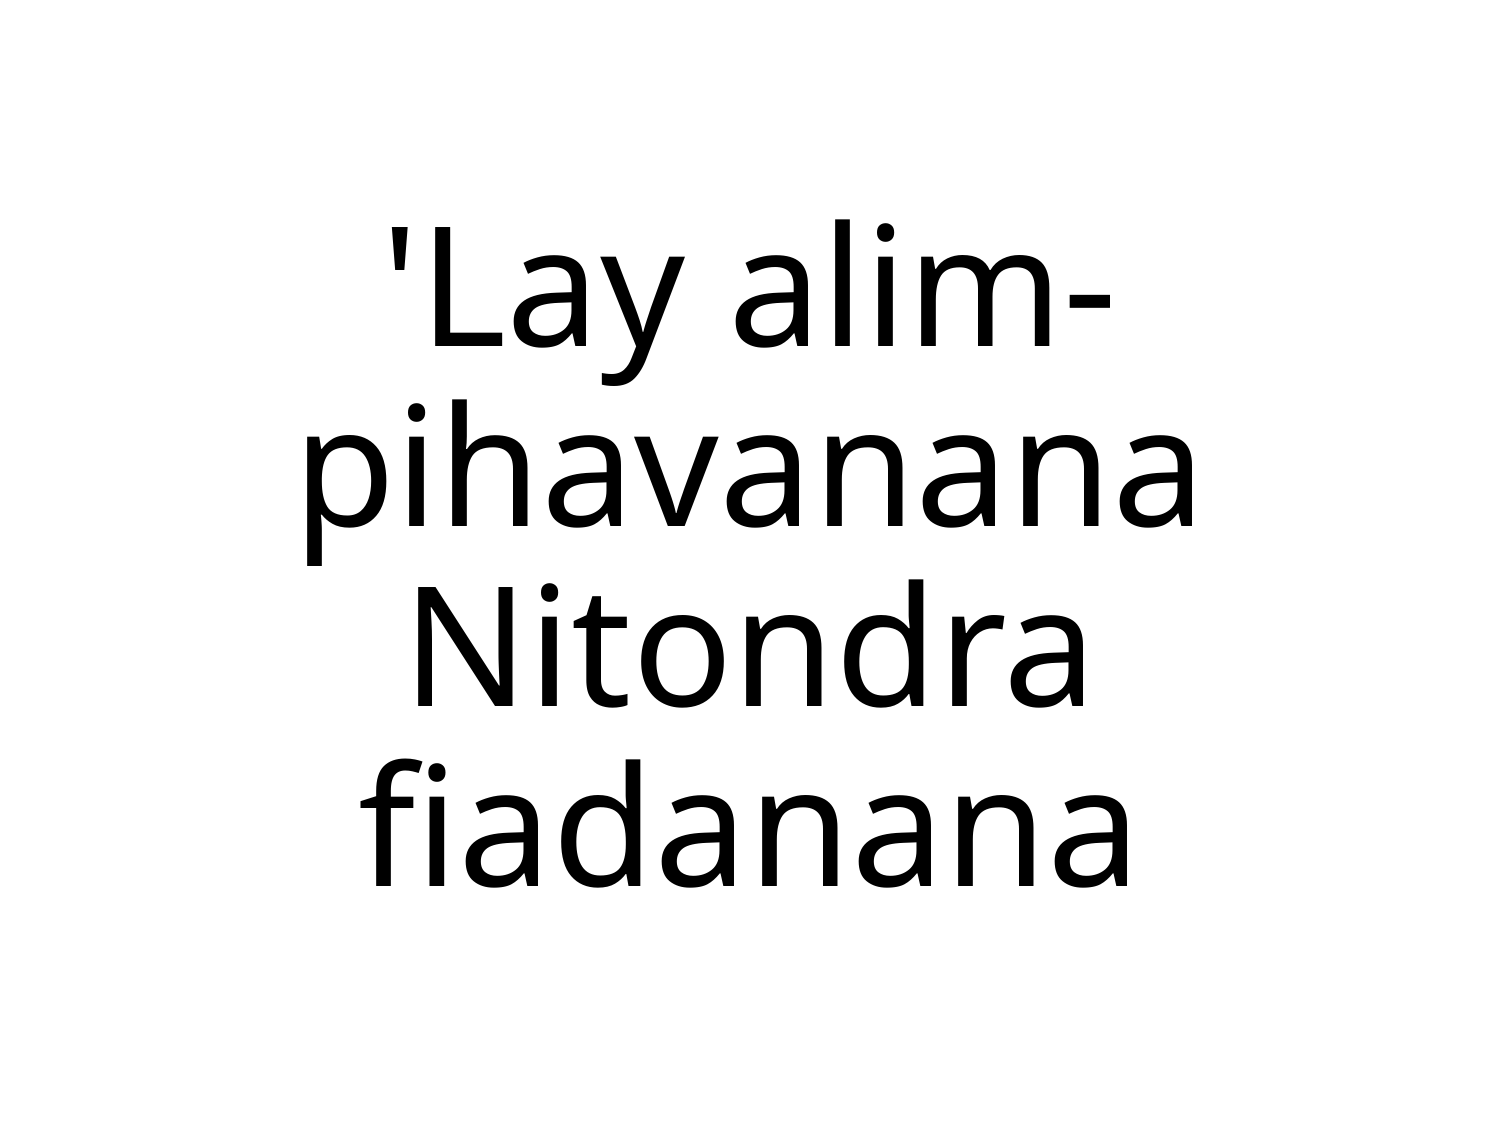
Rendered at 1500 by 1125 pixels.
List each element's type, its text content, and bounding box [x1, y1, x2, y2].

title 'Lay alim-pihavanana Nitondra fiadanana [0, 453, 1500, 672]
